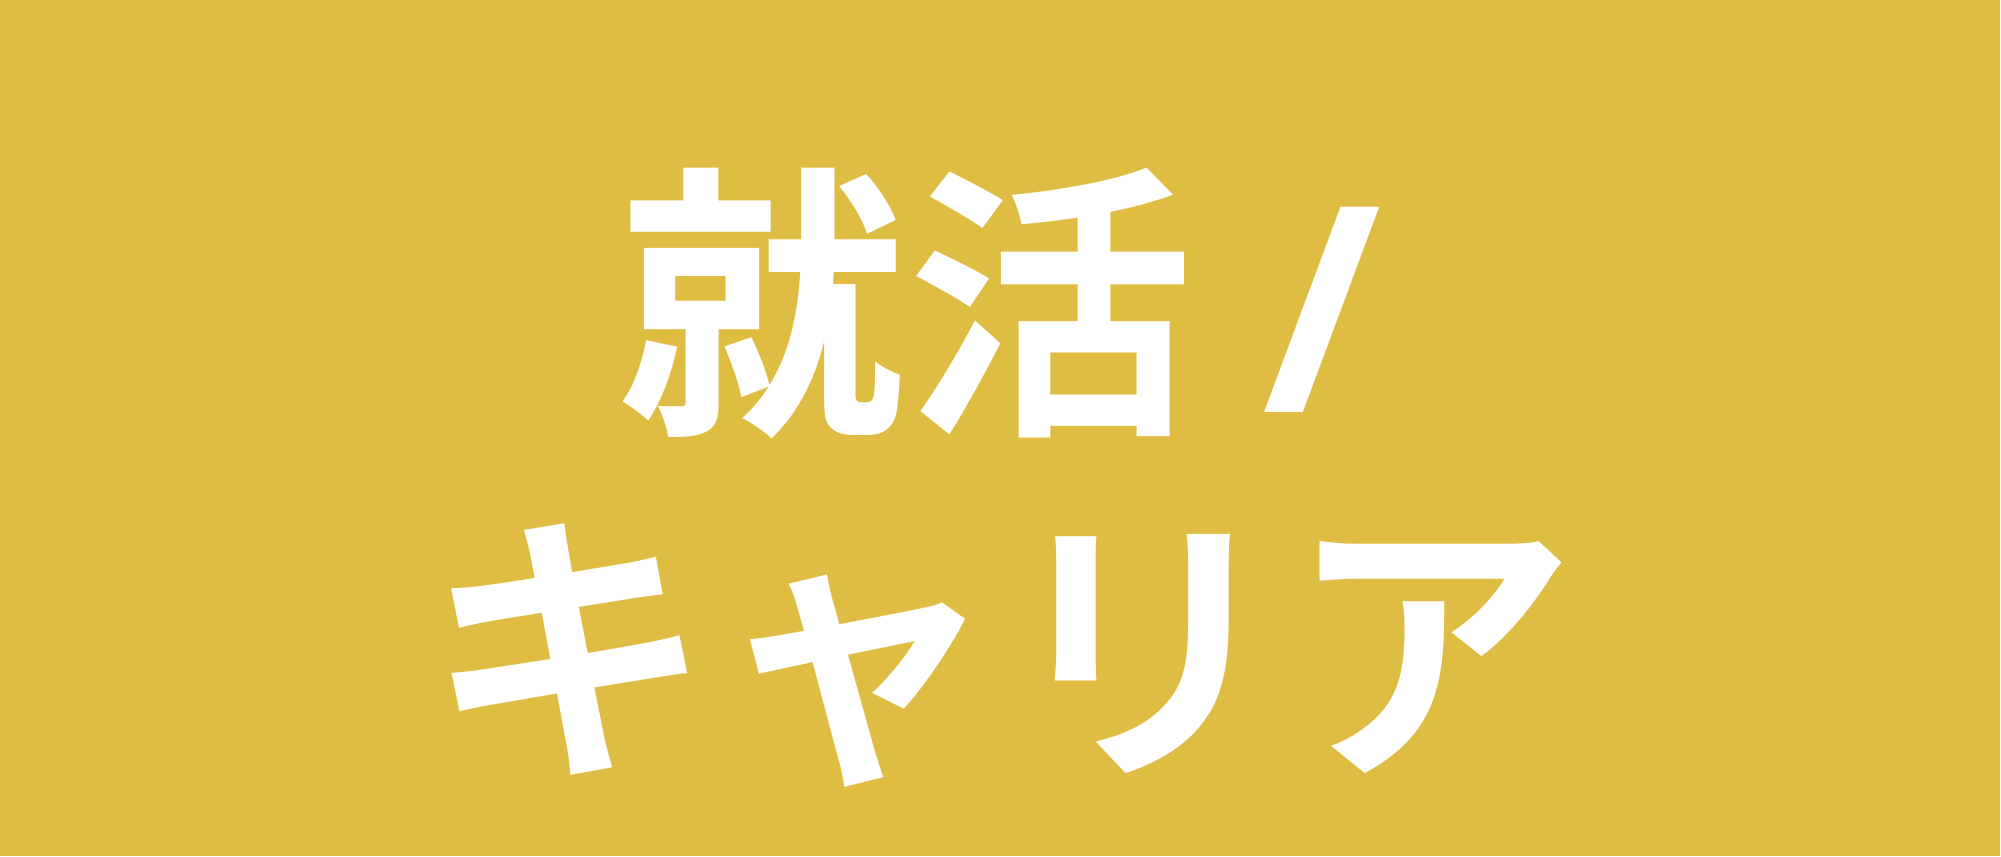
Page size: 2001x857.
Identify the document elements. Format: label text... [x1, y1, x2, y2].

text_box 就活/ キャリア [0, 117, 2000, 823]
